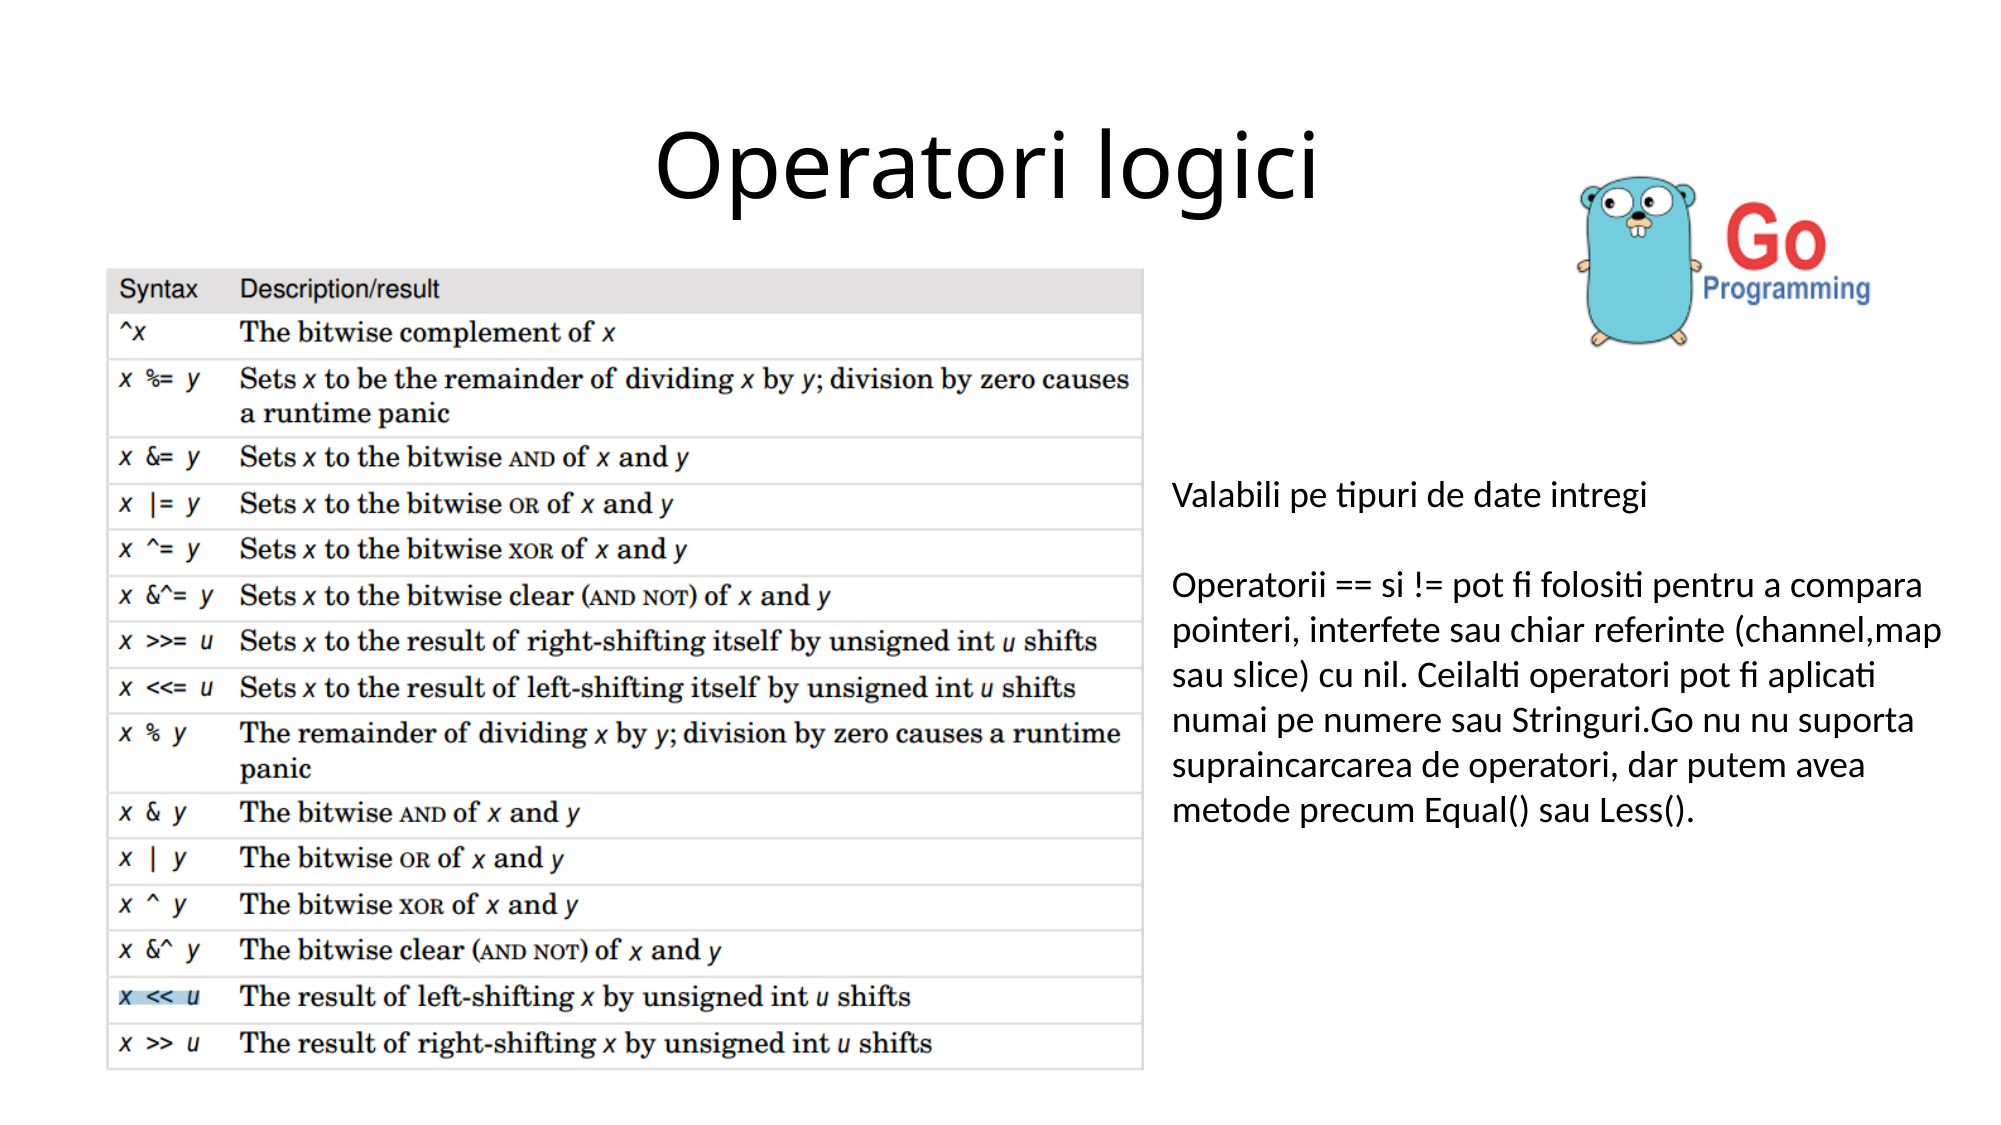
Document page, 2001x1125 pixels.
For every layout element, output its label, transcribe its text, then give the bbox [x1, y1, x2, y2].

picture [95, 261, 1158, 1089]
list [1487, 130, 1957, 393]
text_box Valabili pe tipuri de date intregi Operatorii == si != pot fi folositi pentru a compara pointeri, interfete sau chiar referinte (channel,map sau slice) cu nil. Ceilalti operatori pot fi aplicati numai pe numere sau Stringuri.Go nu nu suporta supraincarcarea de operatori, dar putem avea metode precum Equal() sau Less(). [1158, 462, 1977, 883]
title Operatori logici [137, 59, 1863, 278]
